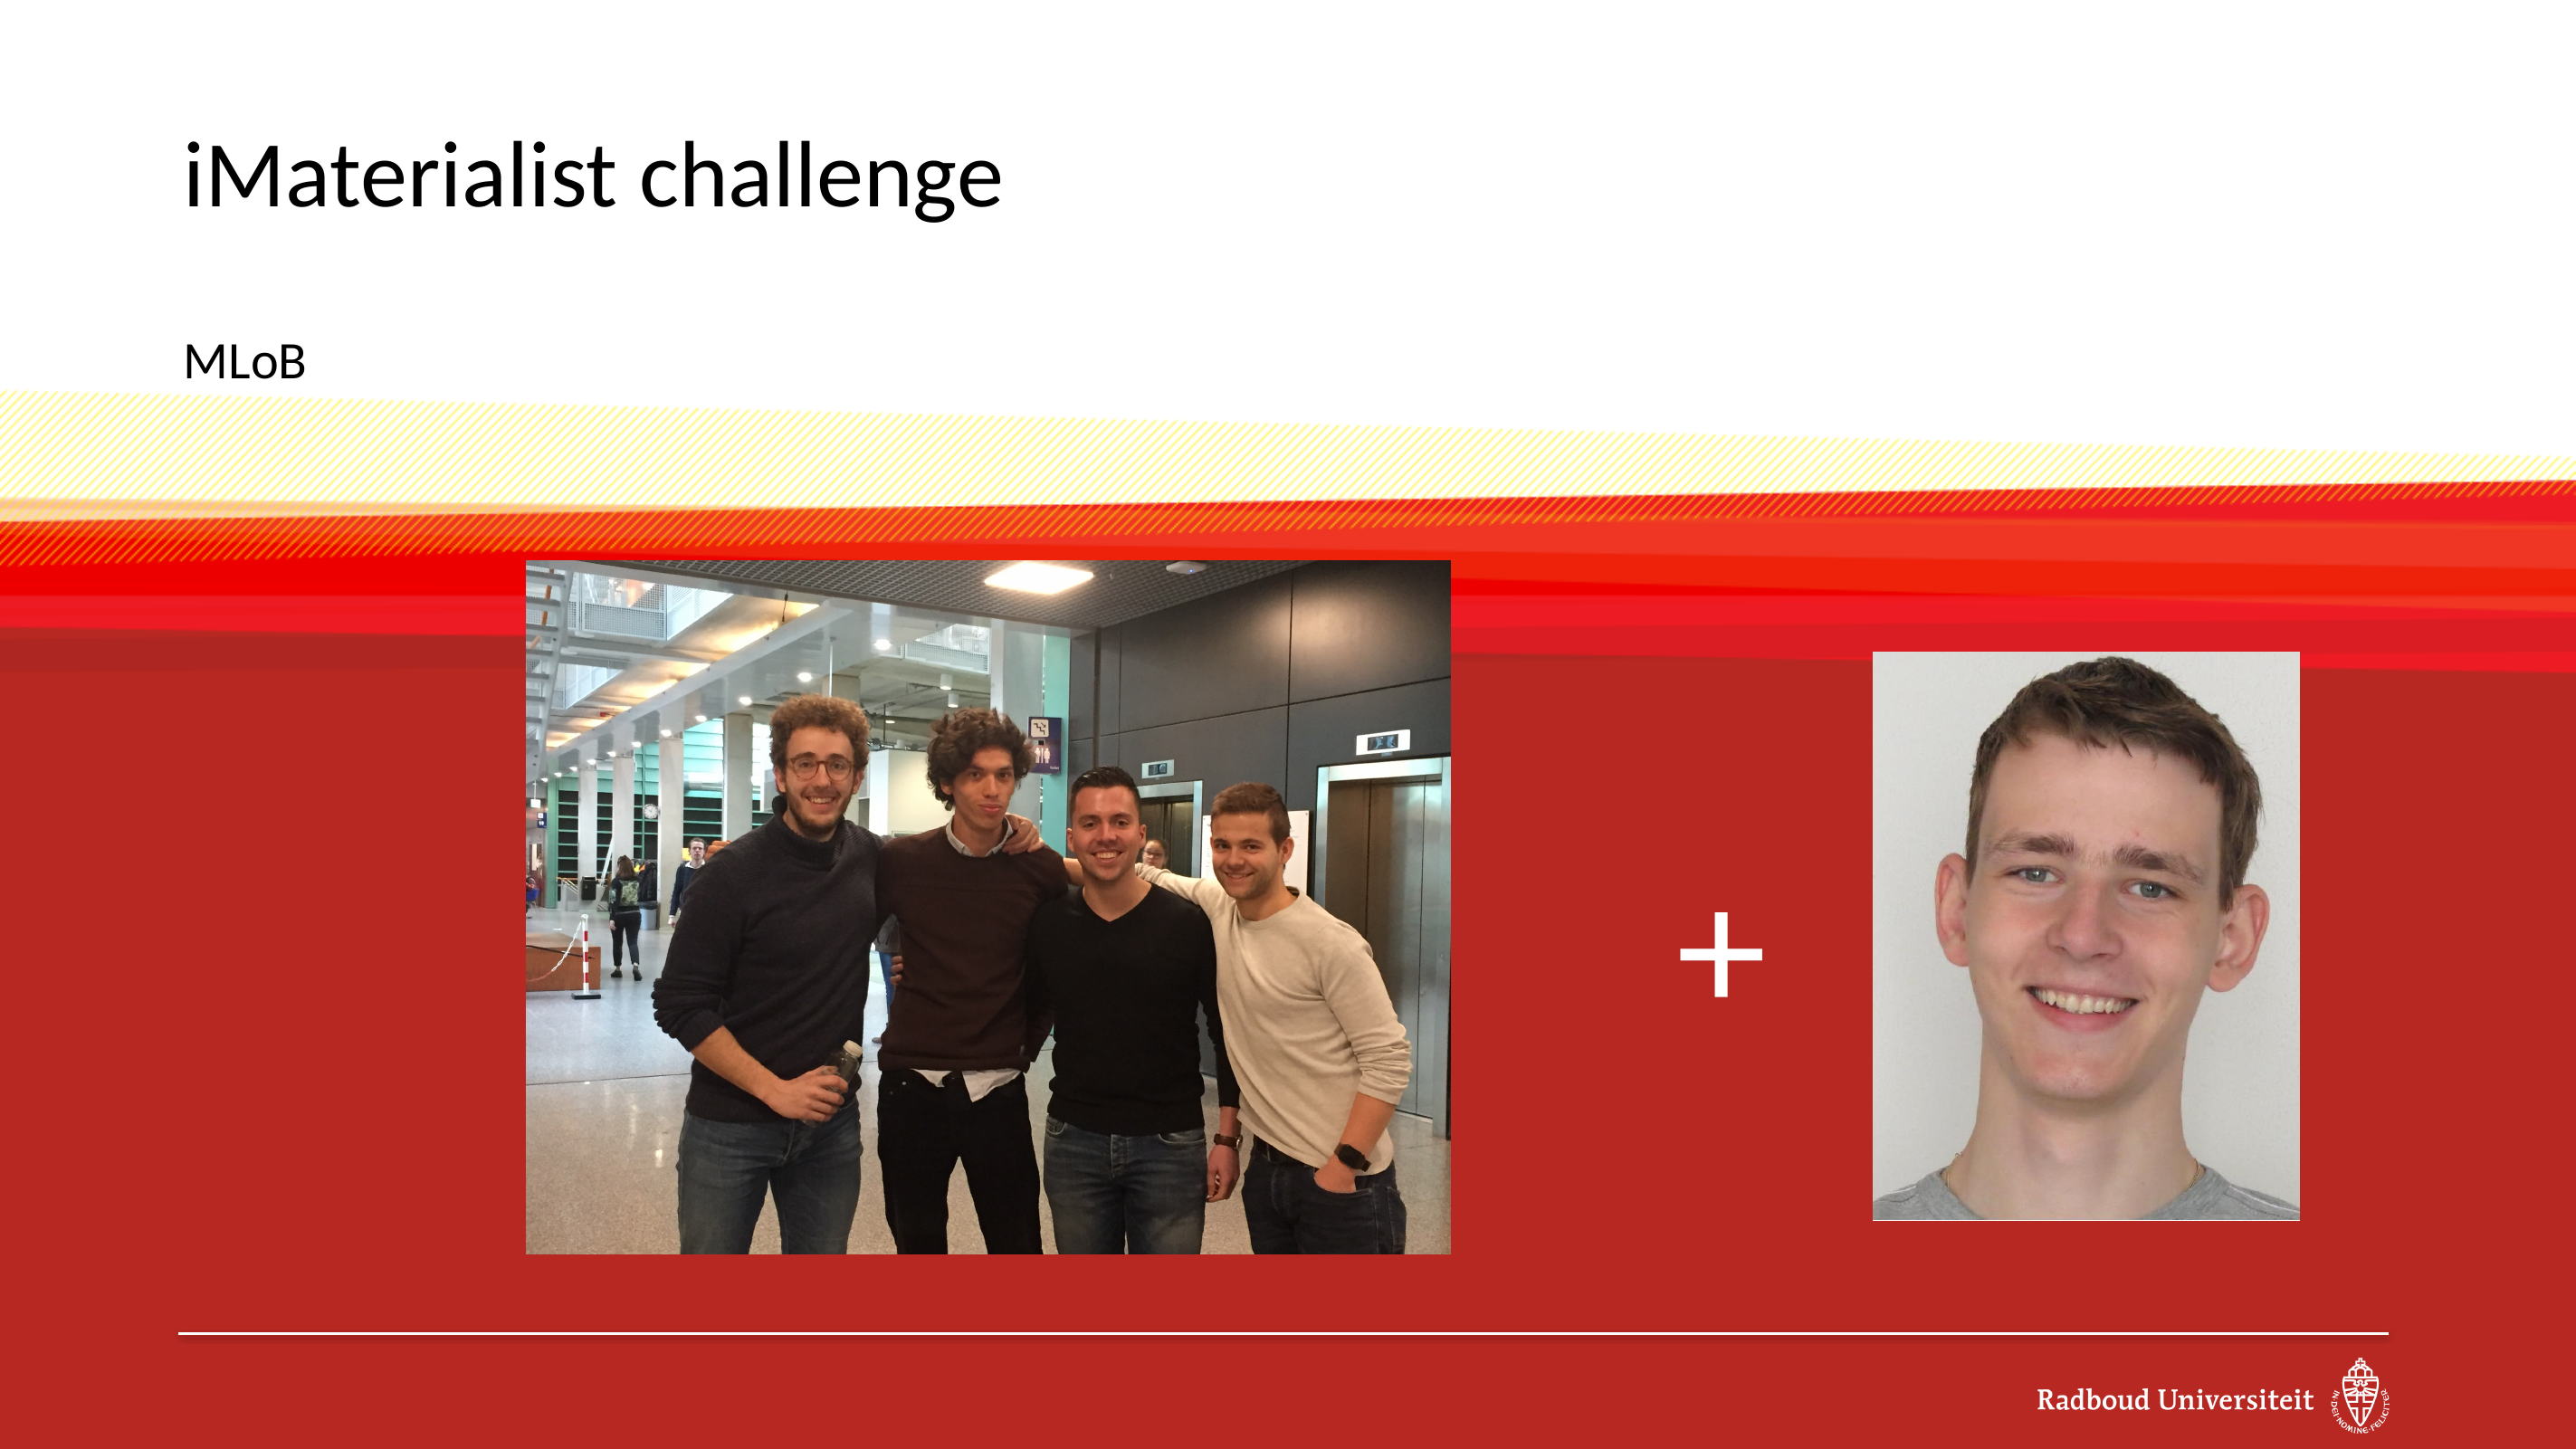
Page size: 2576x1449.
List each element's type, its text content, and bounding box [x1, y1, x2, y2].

title iMaterialist challenge [178, 107, 2390, 268]
list MLoB + [178, 319, 2390, 1244]
picture [0, 0, 2576, 1449]
